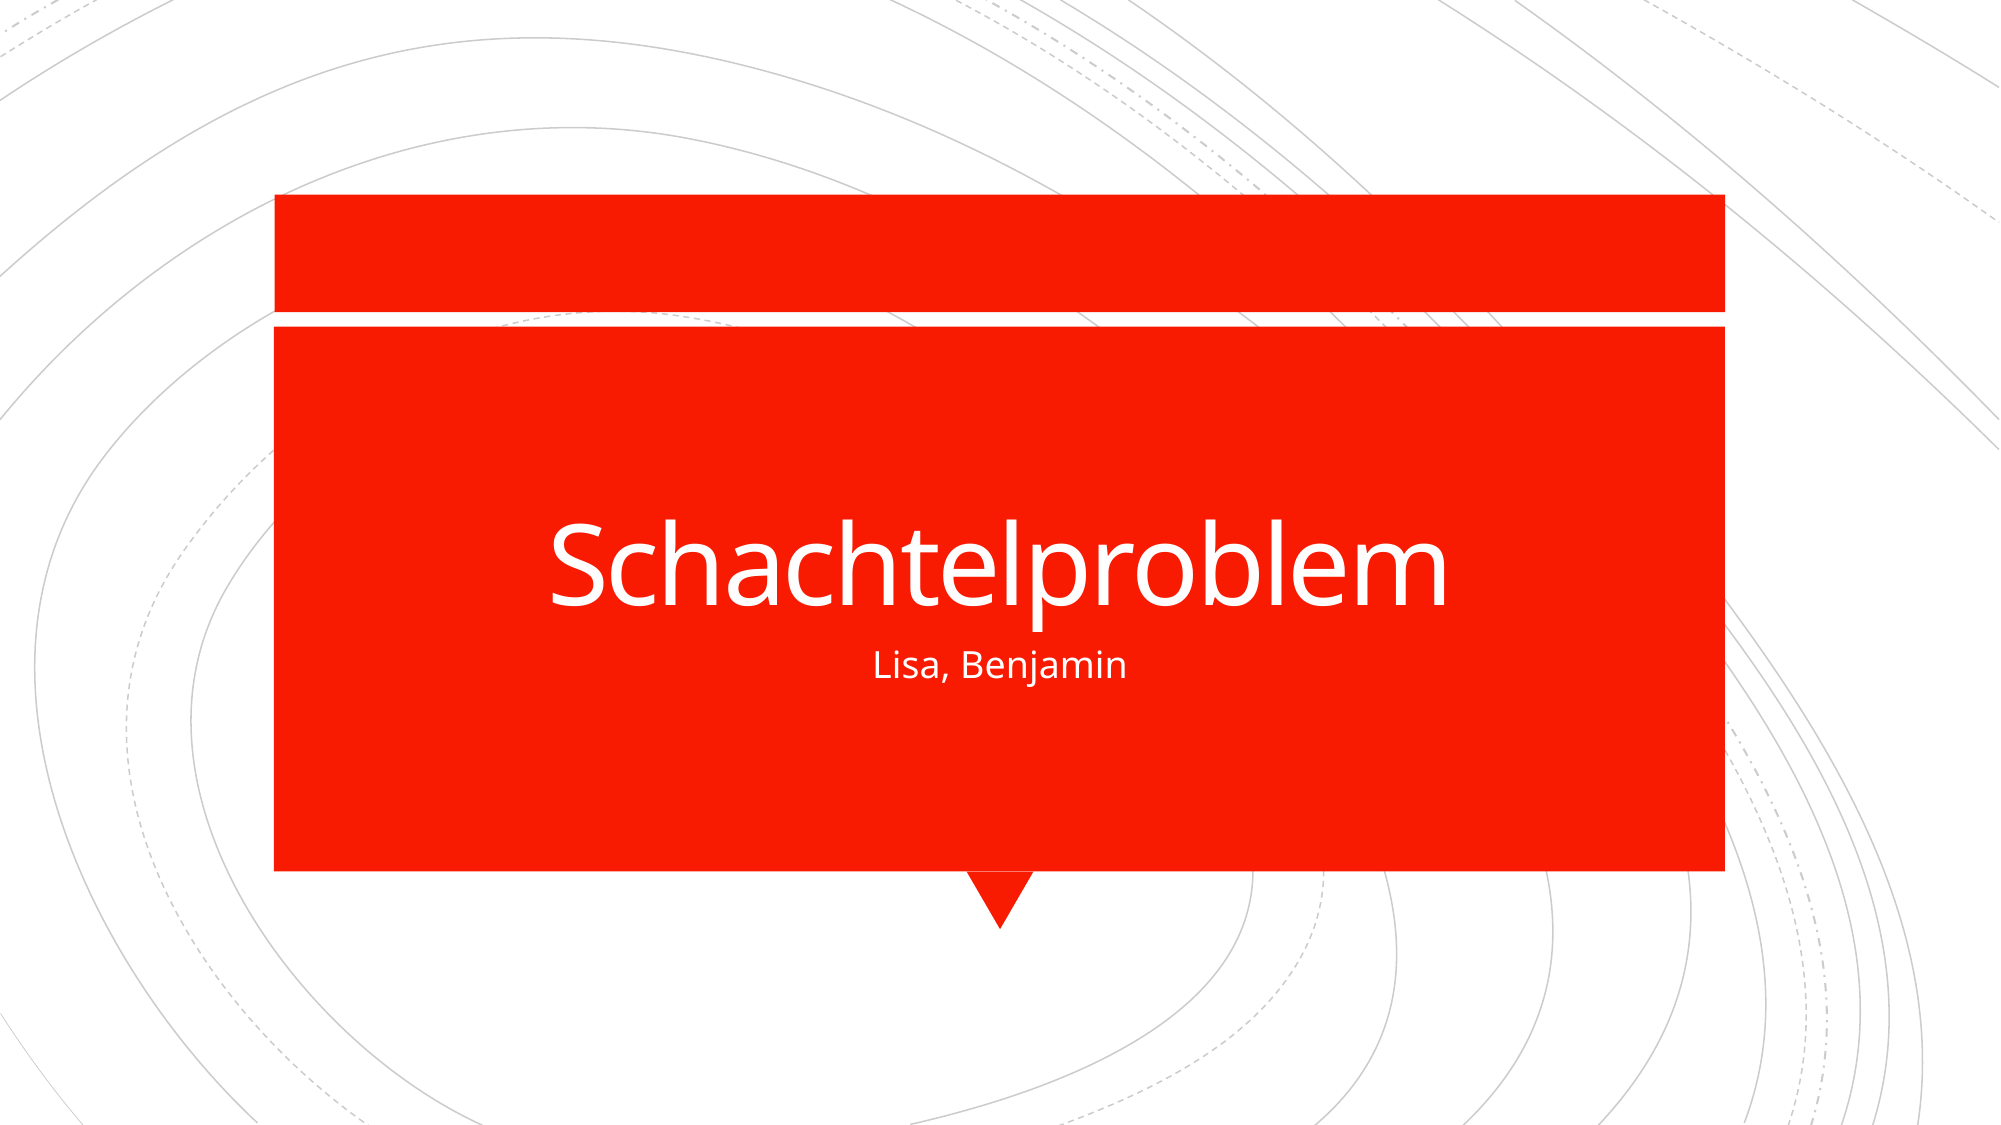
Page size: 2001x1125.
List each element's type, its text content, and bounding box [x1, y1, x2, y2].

subtitle Lisa, Benjamin [288, 640, 1712, 858]
title Schachtelproblem [288, 340, 1713, 628]
